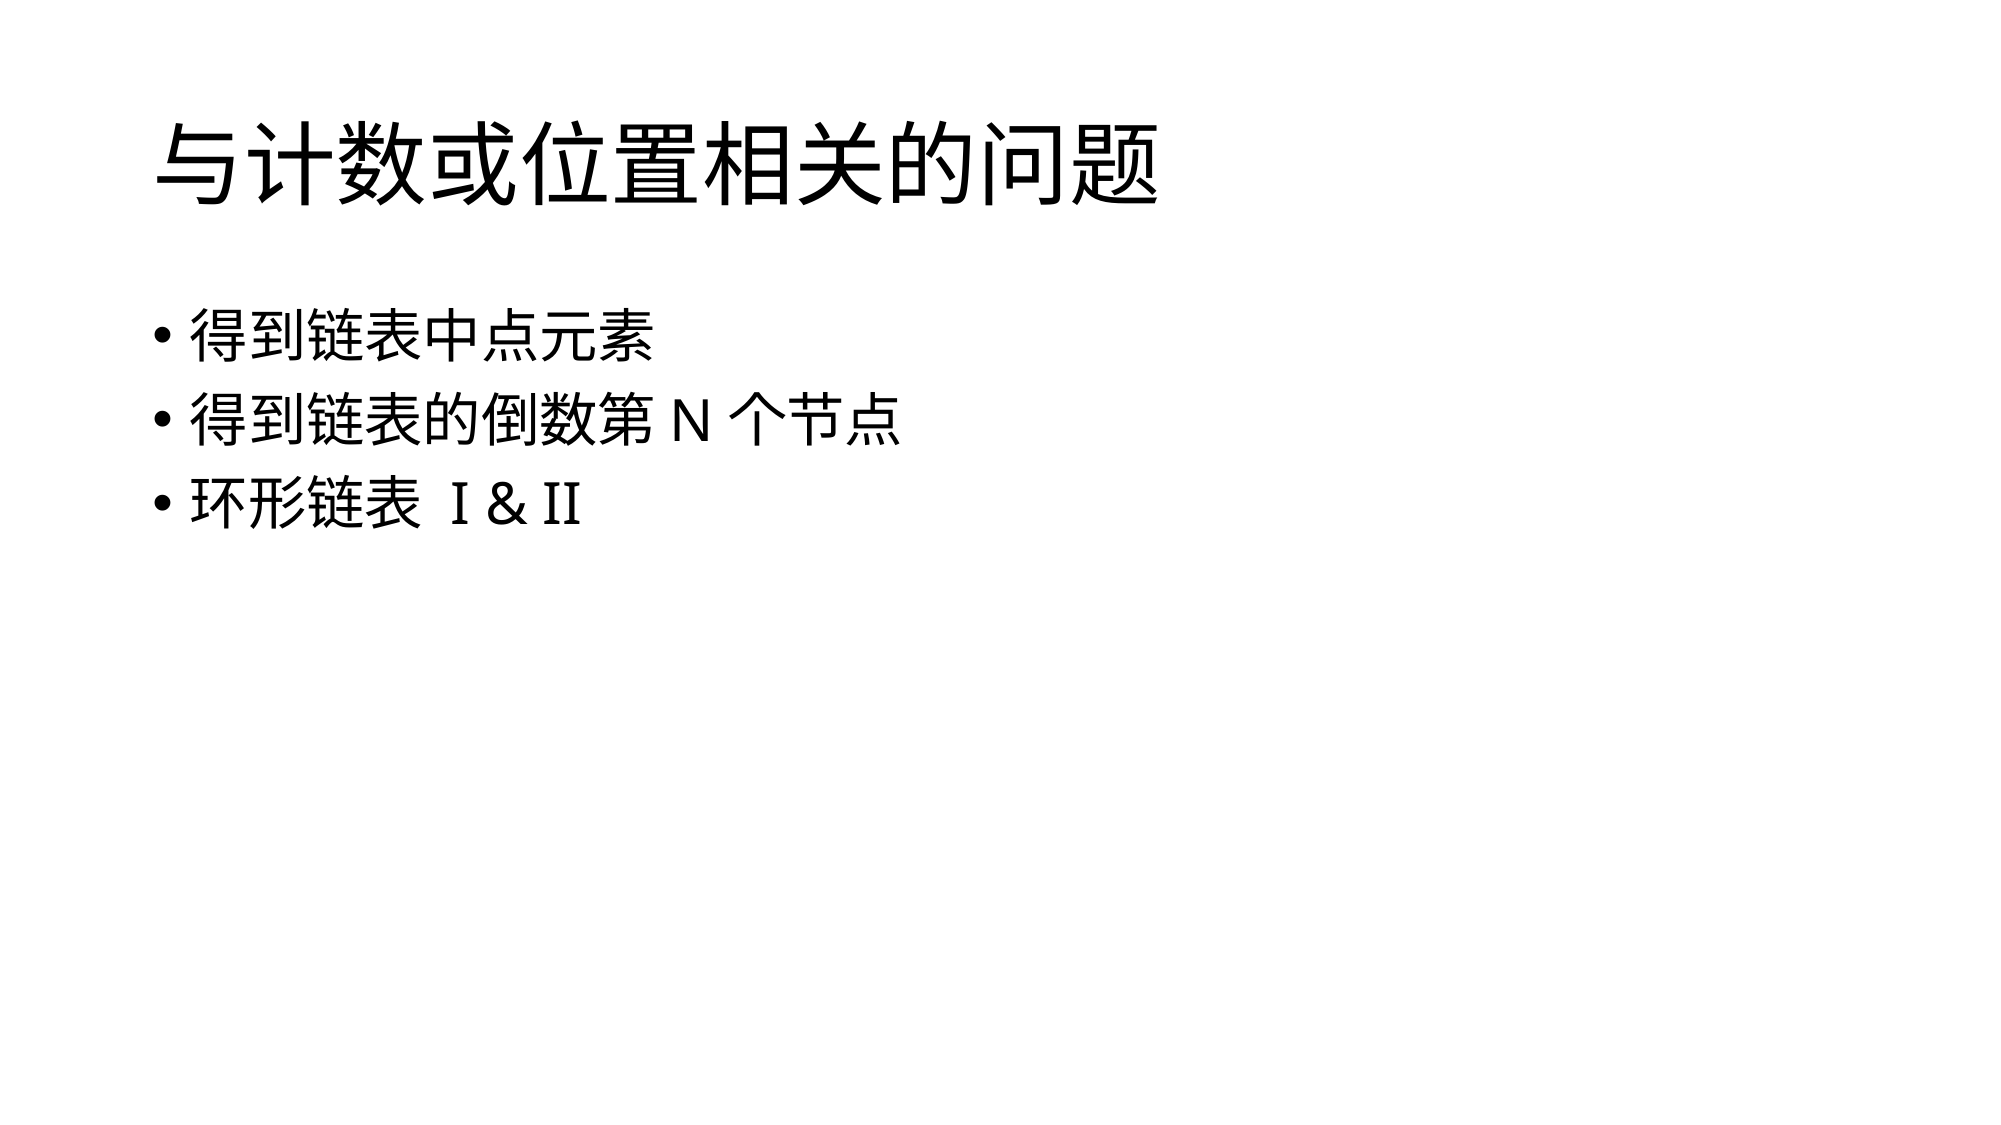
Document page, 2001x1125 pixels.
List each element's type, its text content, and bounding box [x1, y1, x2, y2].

title 与计数或位置相关的问题 [137, 59, 1863, 278]
list 得到链表中点元素 得到链表的倒数第N个节点 环形链表 I & II [137, 299, 1863, 1014]
